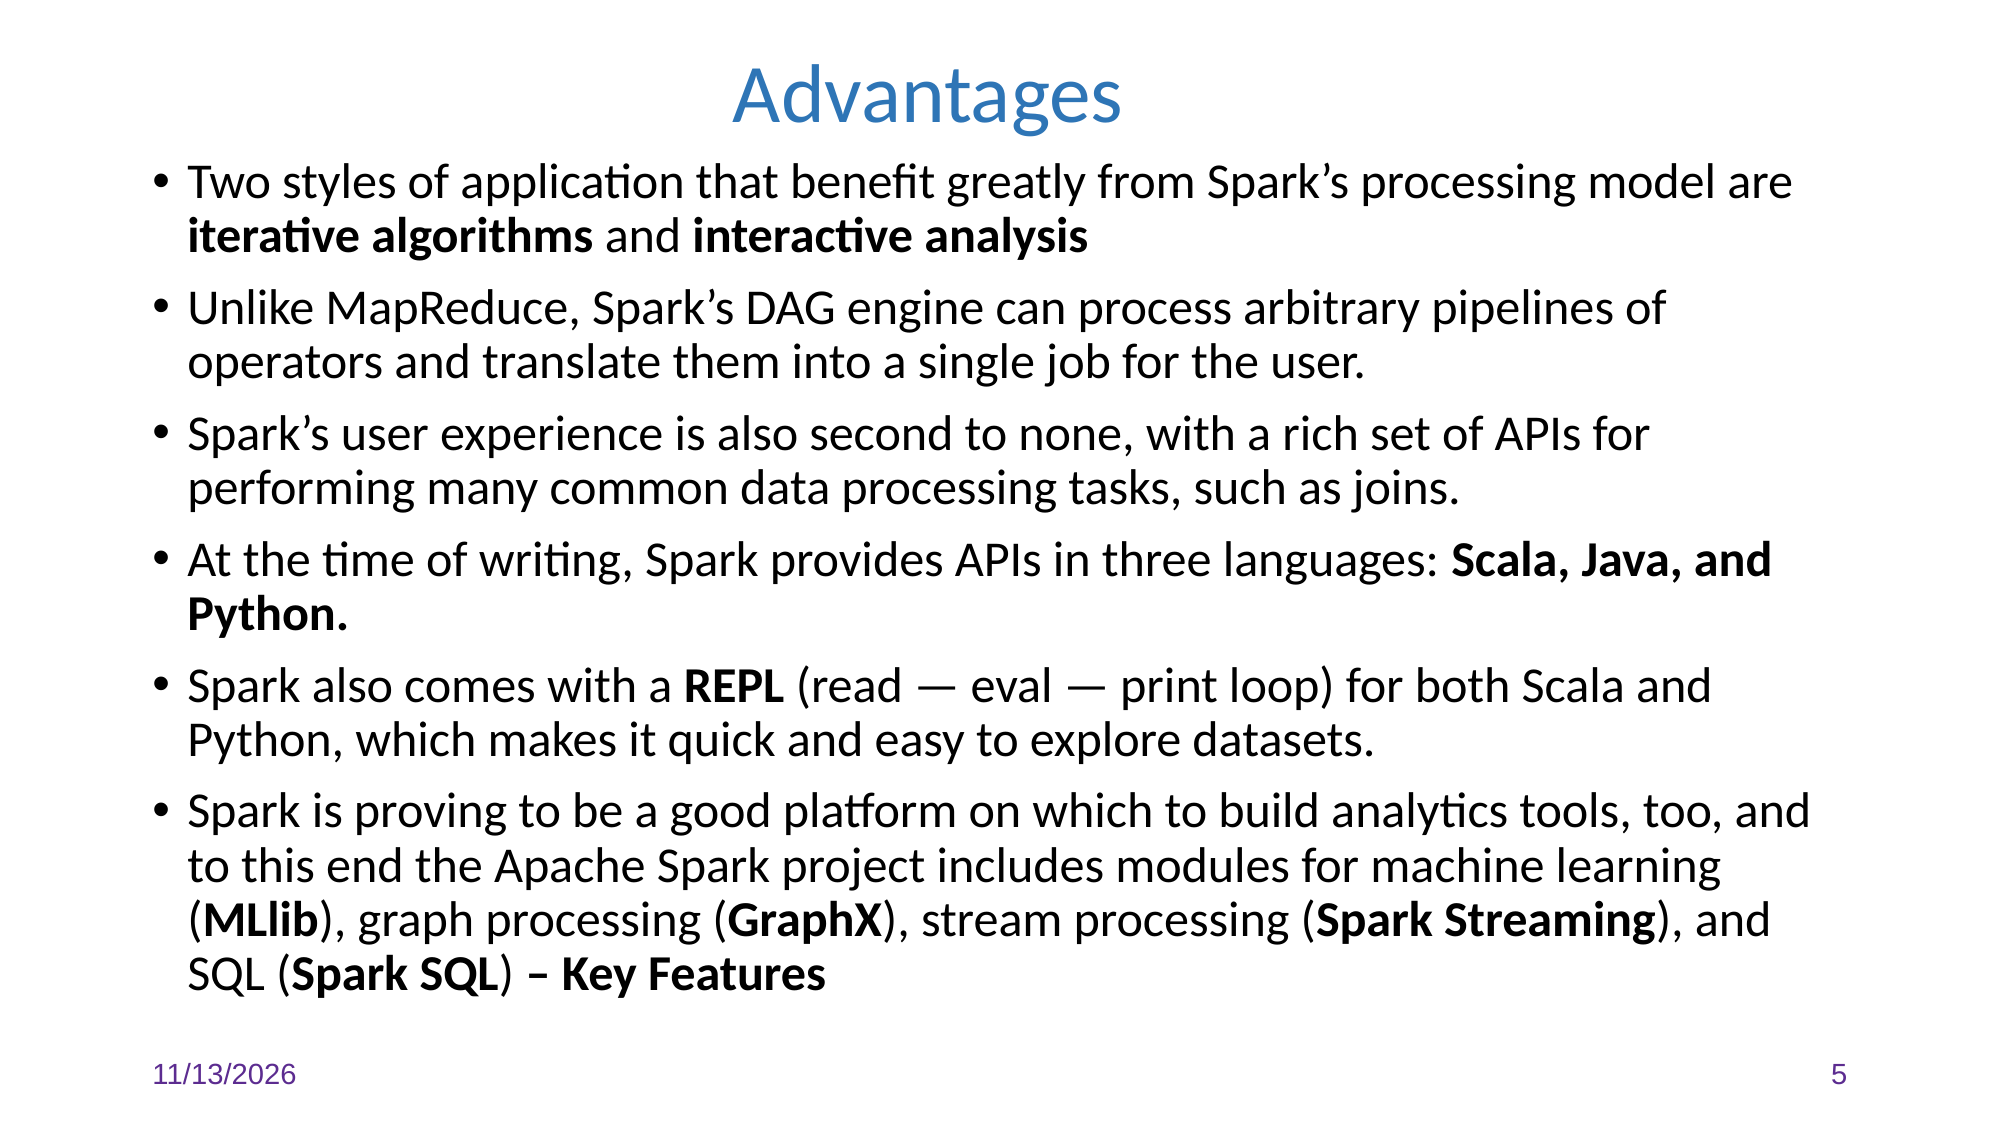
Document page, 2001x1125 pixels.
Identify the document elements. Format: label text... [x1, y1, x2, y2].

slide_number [137, 1042, 588, 1103]
text_box Advantages [587, 31, 1270, 147]
slide_number 5 [1412, 1042, 1863, 1103]
list Two styles of application that benefit greatly from Spark’s processing model are iterative algorithms and interactive analysis Unlike MapReduce, Spark’s DAG engine can process arbitrary pipelines of operators and translate them into a single job for the user. Spark’s user experience is also second to none, with a rich set of APIs for performing many common data processing tasks, such as joins. At the time of writing, Spark provides APIs in three languages: Scala, Java, and Python. Spark also comes with a REPL (read — eval — print loop) for both Scala and Python, which makes it quick and easy to explore datasets. Spark is proving to be a good platform on which to build analytics tools, too, and to this end the Apache Spark project includes modules for machine learning (MLlib), graph processing (GraphX), stream processing (Spark Streaming), and SQL (Spark SQL) – Key Features [137, 148, 1863, 1014]
